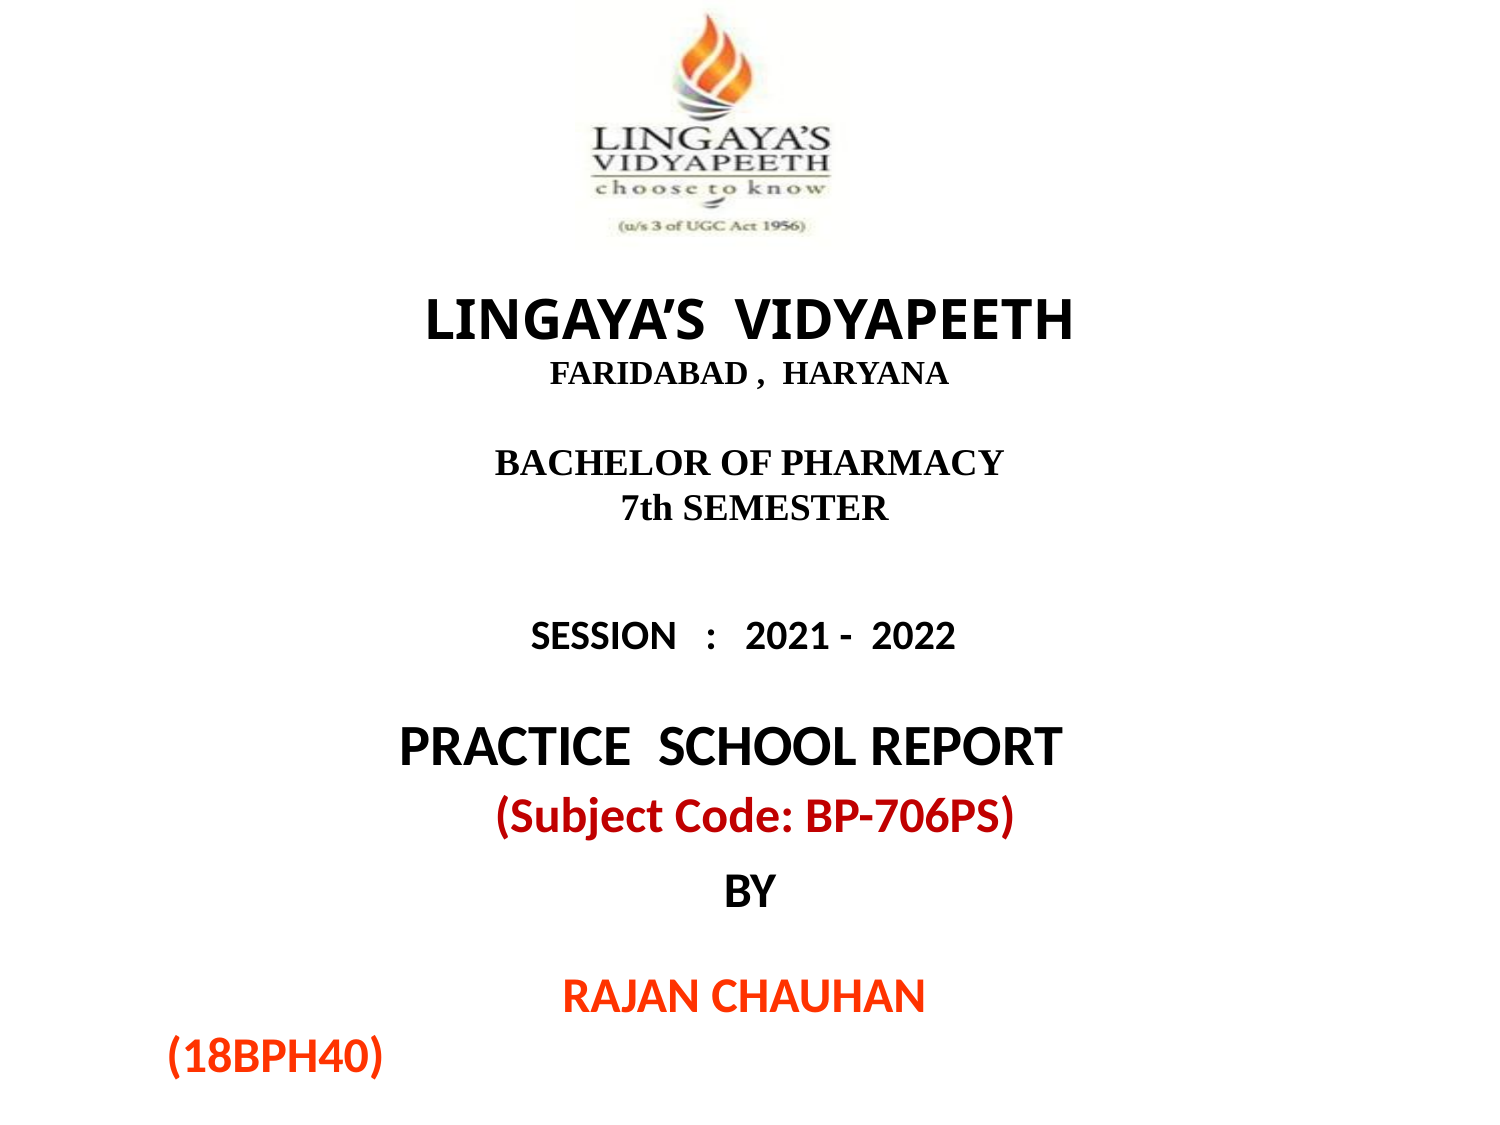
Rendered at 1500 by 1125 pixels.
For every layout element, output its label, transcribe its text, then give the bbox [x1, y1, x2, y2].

text_box SESSION : 2021 - 2022 [462, 600, 1025, 665]
text_box (Subject Code: BP-706PS) [299, 785, 1200, 849]
text_box PRACTICE SCHOOL REPORT [225, 699, 1238, 785]
picture [574, 0, 850, 251]
title LINGAYA’S VIDYAPEETH FARIDABAD , HARYANA BACHELOR OF PHARMACY 7th SEMESTER [99, 275, 1400, 538]
text_box BY RAJAN CHAUHAN (18BPH40) [149, 849, 1350, 1125]
